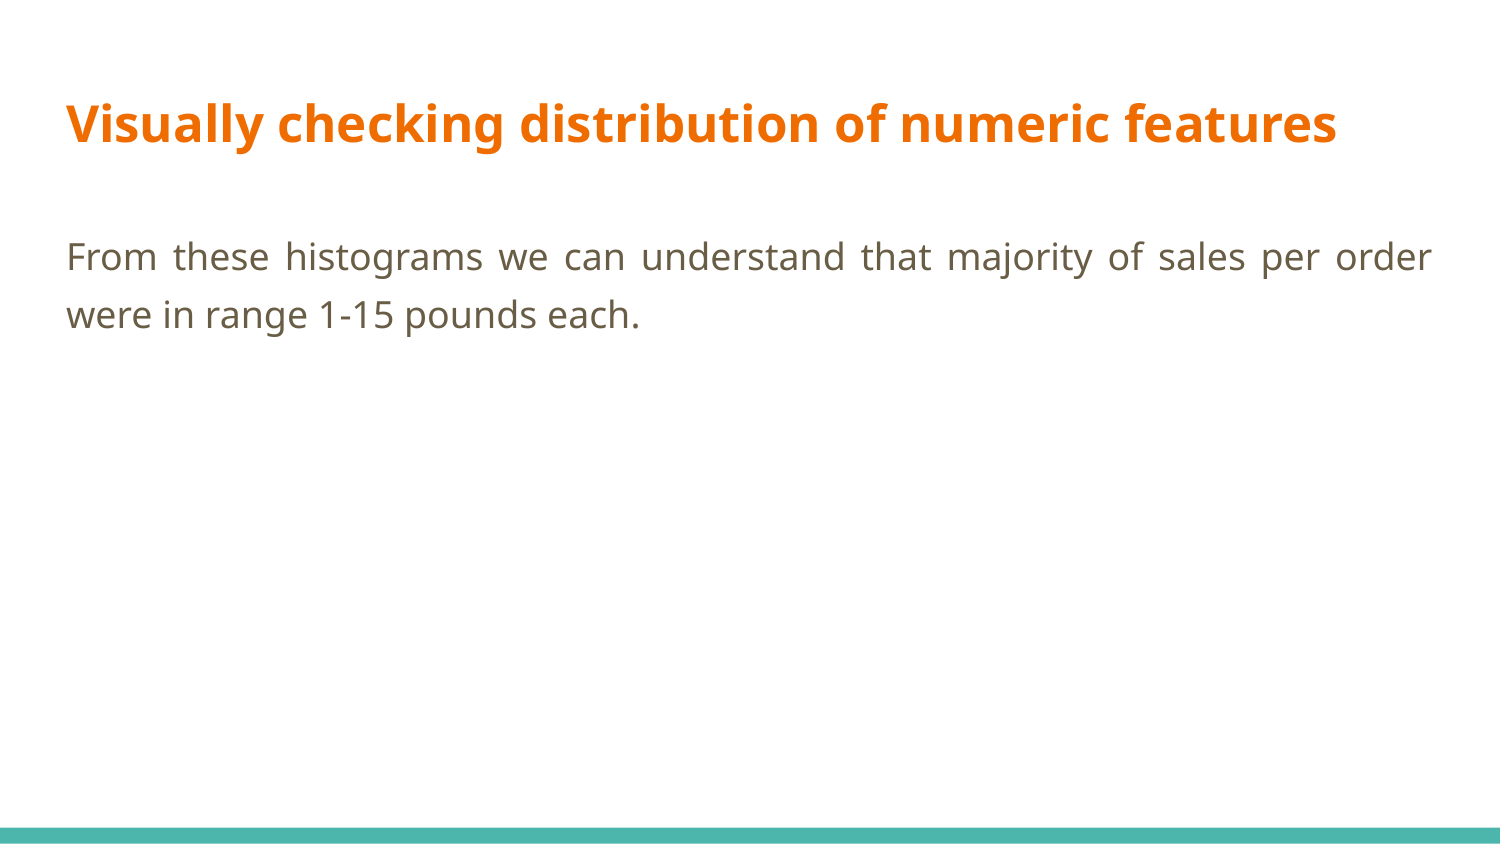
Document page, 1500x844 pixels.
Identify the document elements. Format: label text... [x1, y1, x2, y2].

title Visually checking distribution of numeric features [51, 72, 1449, 189]
list From these histograms we can understand that majority of sales per order were in range 1-15 pounds each. [51, 207, 1449, 750]
